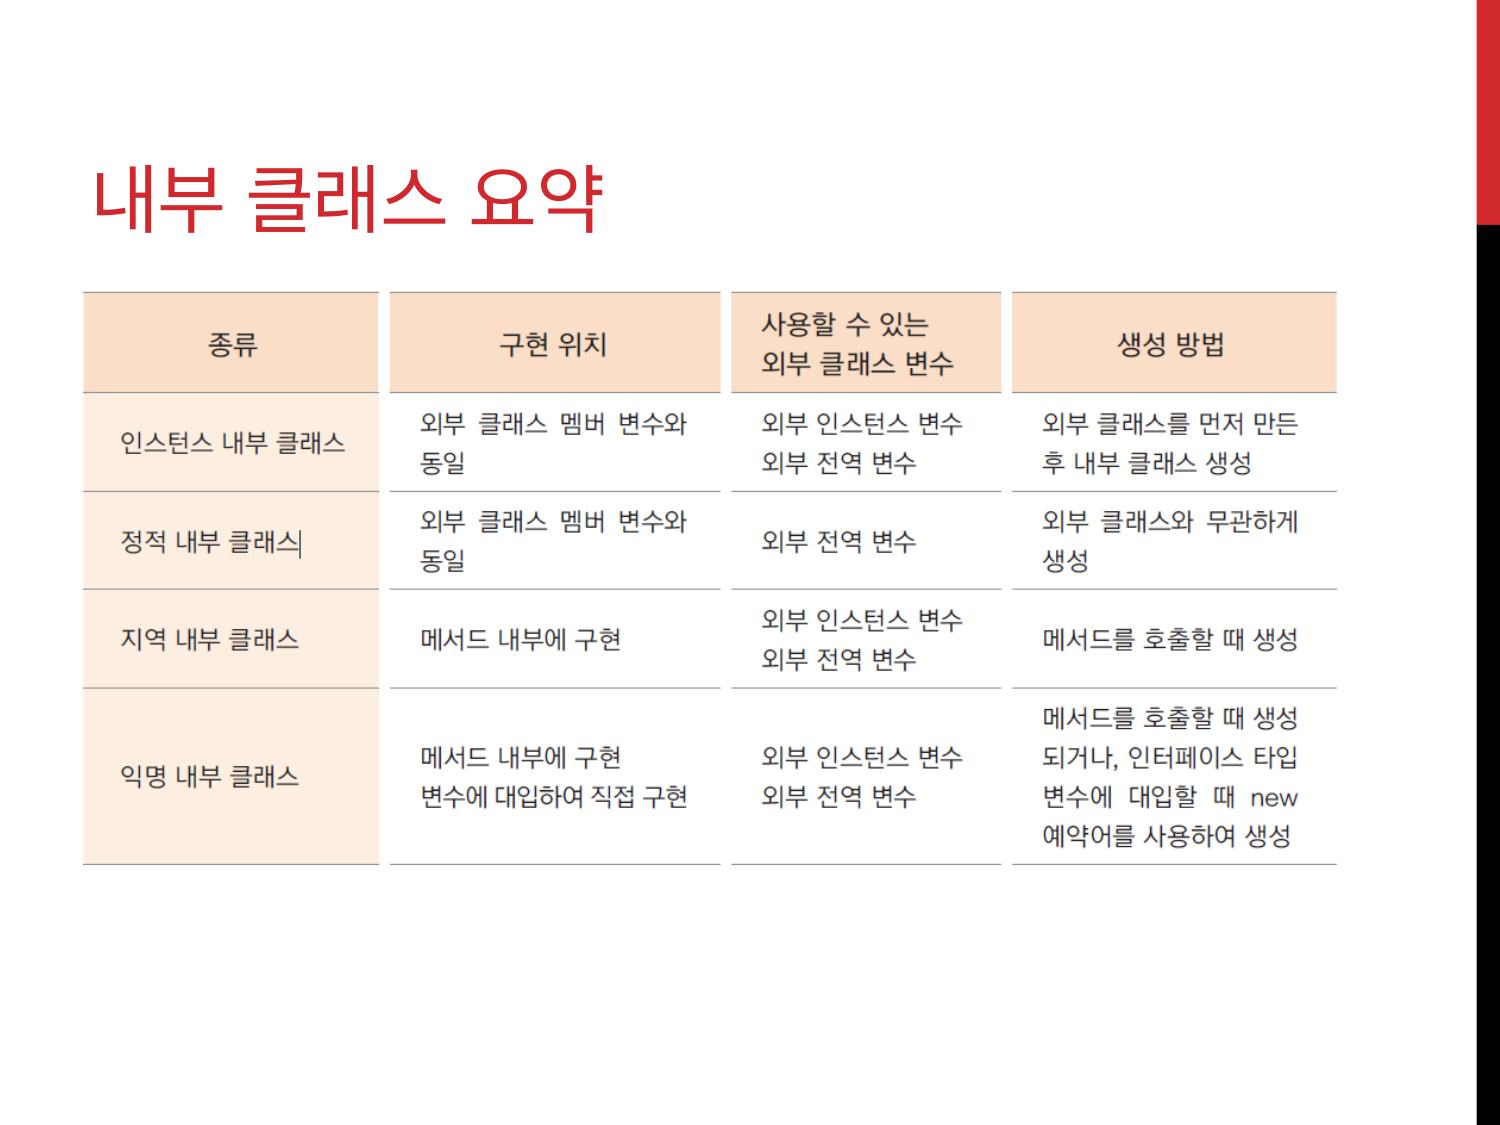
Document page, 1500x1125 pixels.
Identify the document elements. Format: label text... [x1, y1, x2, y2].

title 내부 클래스 요약 [75, 25, 1025, 250]
picture [64, 280, 1357, 883]
